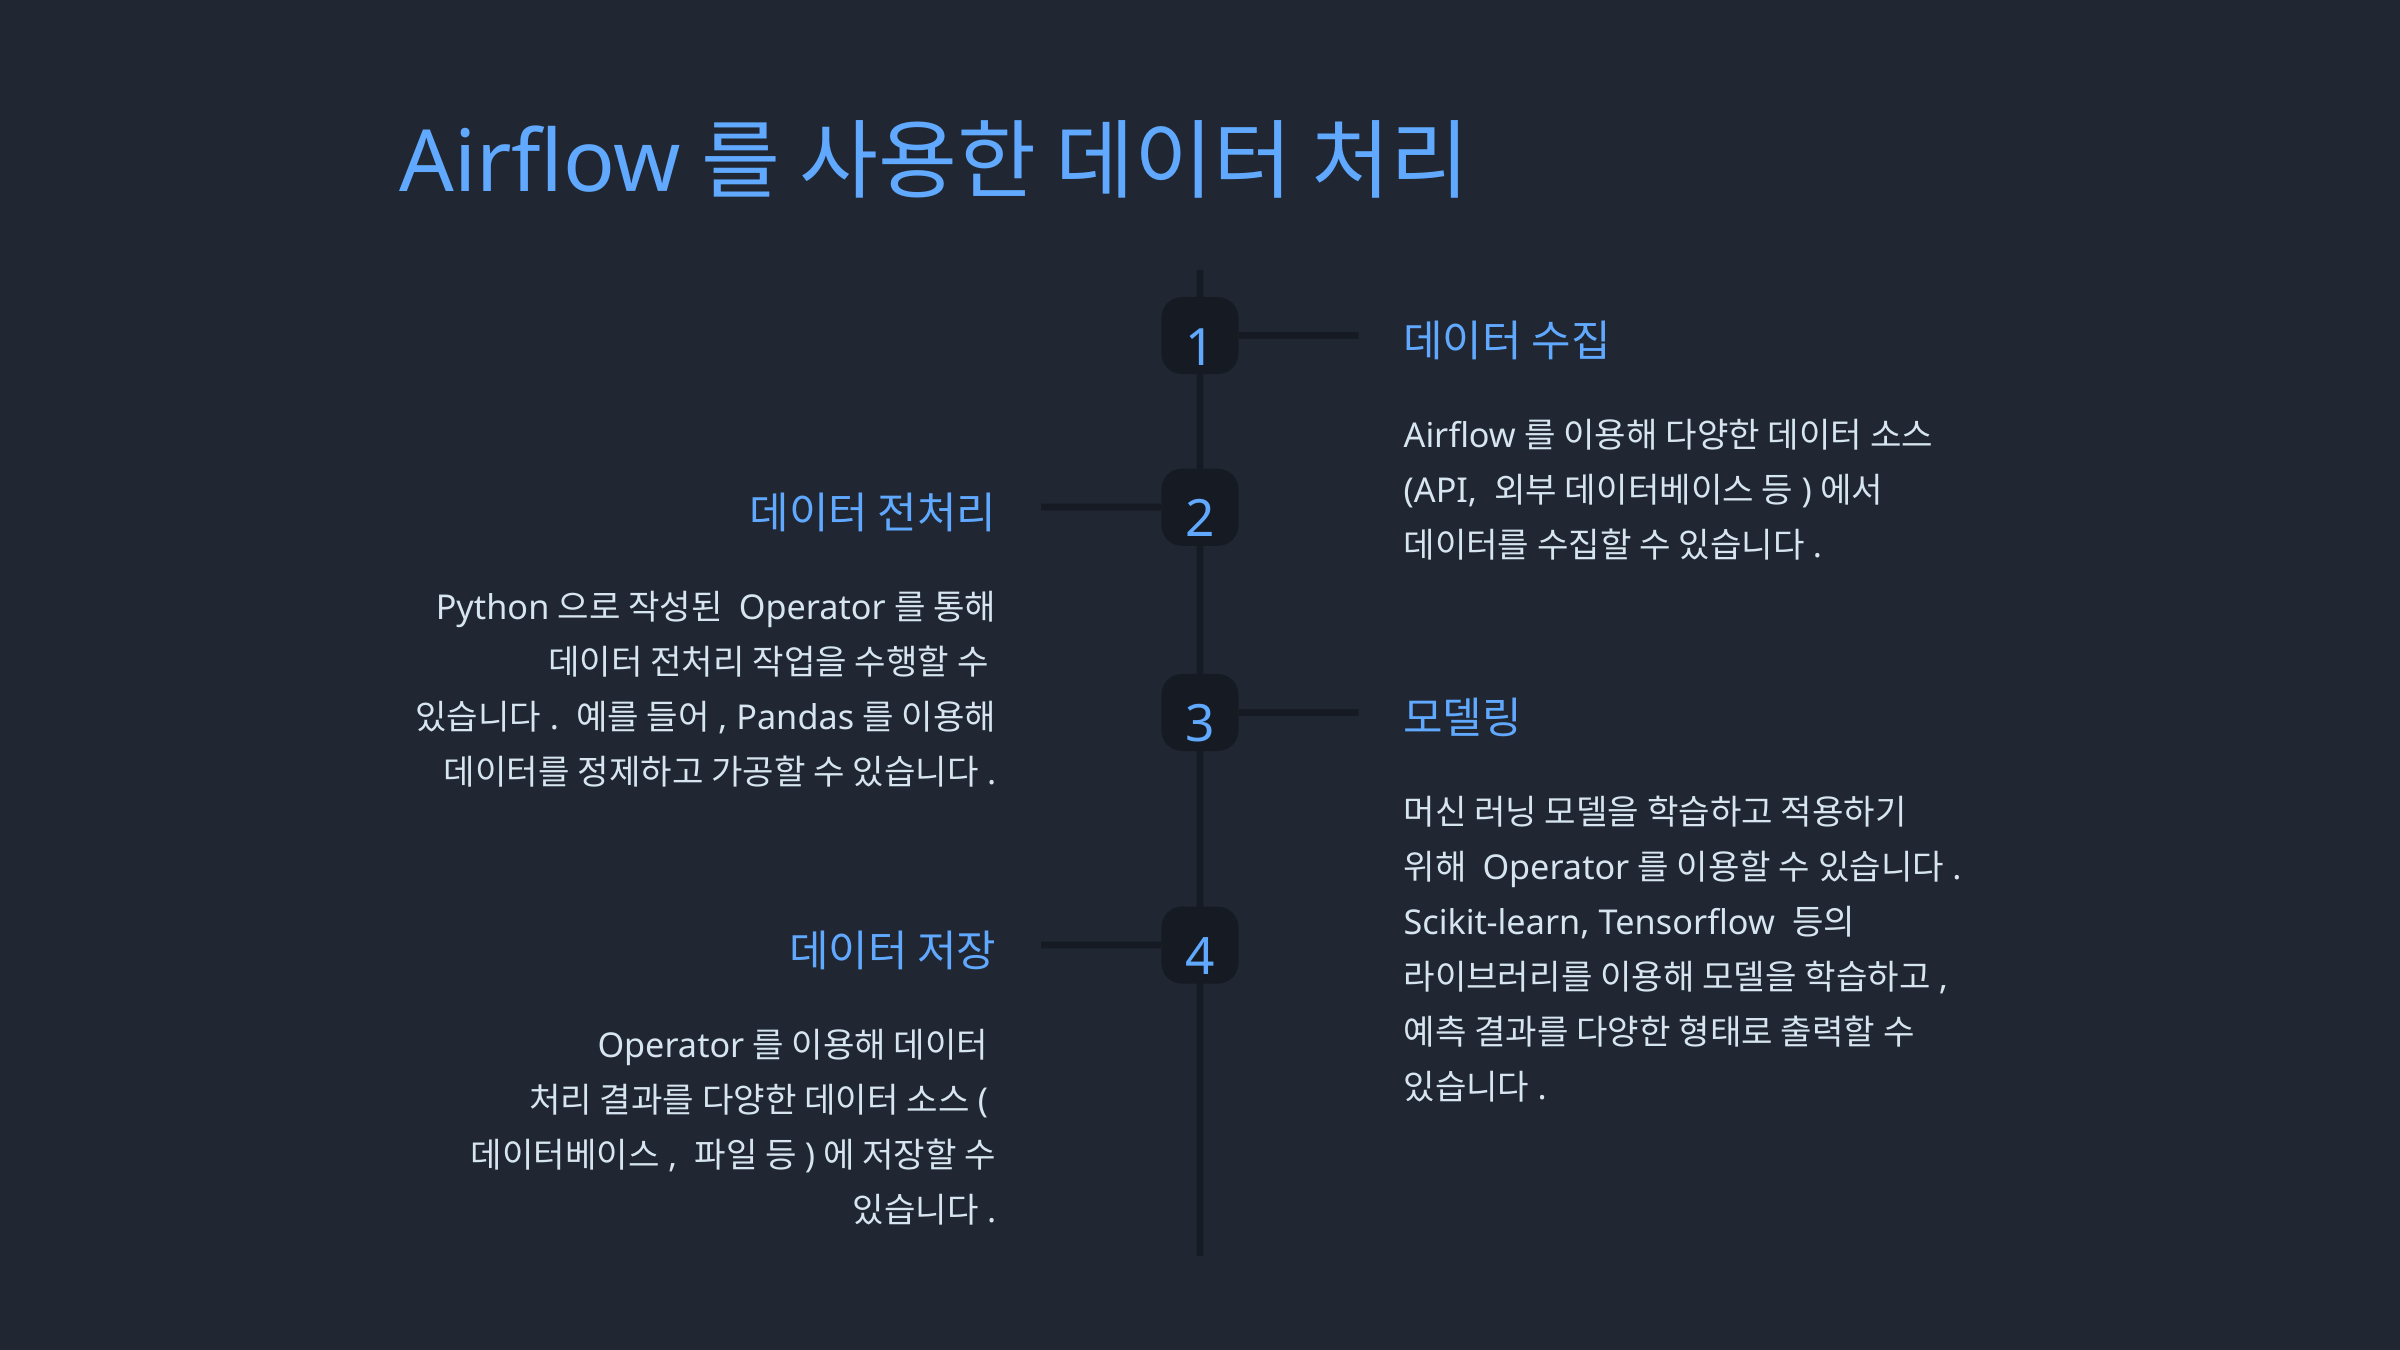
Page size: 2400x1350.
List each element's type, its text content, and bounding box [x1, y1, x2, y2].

text_box 모델링 [1388, 681, 1732, 735]
text_box [1161, 906, 1239, 984]
text_box 데이터 수집 [1388, 304, 1732, 359]
text_box [1161, 468, 1239, 546]
text_box [1041, 503, 1161, 511]
text_box Python으로 작성된 Operator를 통해 데이터 전처리 작업을 수행할 수 있습니다. 예를 들어, Pandas를 이용해 데이터를 정제하고 가공할 수 있습니다. [384, 564, 1012, 784]
text_box 데이터 전처리 [667, 476, 1012, 530]
text_box [1161, 296, 1239, 375]
text_box [1196, 752, 1204, 906]
text_box 4 [1184, 912, 1215, 978]
text_box [1196, 375, 1204, 468]
text_box 3 [1186, 680, 1214, 745]
text_box 데이터 저장 [667, 914, 1012, 968]
text_box 머신 러닝 모델을 학습하고 적용하기 위해 Operator를 이용할 수 있습니다. Scikit-learn, Tensorflow 등의 라이브러리를 이용해 모델을 학습하고, 예측 결과를 다양한 형태로 출력할 수 있습니다. [1388, 769, 2015, 1044]
text_box 2 [1185, 474, 1215, 540]
text_box [1196, 546, 1204, 673]
text_box [1239, 332, 1359, 339]
text_box Airflow를 사용한 데이터 처리 [384, 94, 1465, 202]
text_box [1196, 984, 1204, 1256]
text_box [1041, 941, 1161, 949]
text_box Airflow를 이용해 다양한 데이터 소스(API, 외부 데이터베이스 등)에서 데이터를 수집할 수 있습니다. [1388, 392, 2015, 558]
text_box [1239, 709, 1359, 716]
text_box [1196, 270, 1204, 297]
text_box [1161, 673, 1239, 752]
text_box Operator를 이용해 데이터 처리 결과를 다양한 데이터 소스(데이터베이스, 파일 등)에 저장할 수 있습니다. [384, 1002, 1012, 1167]
text_box 1 [1189, 303, 1211, 368]
